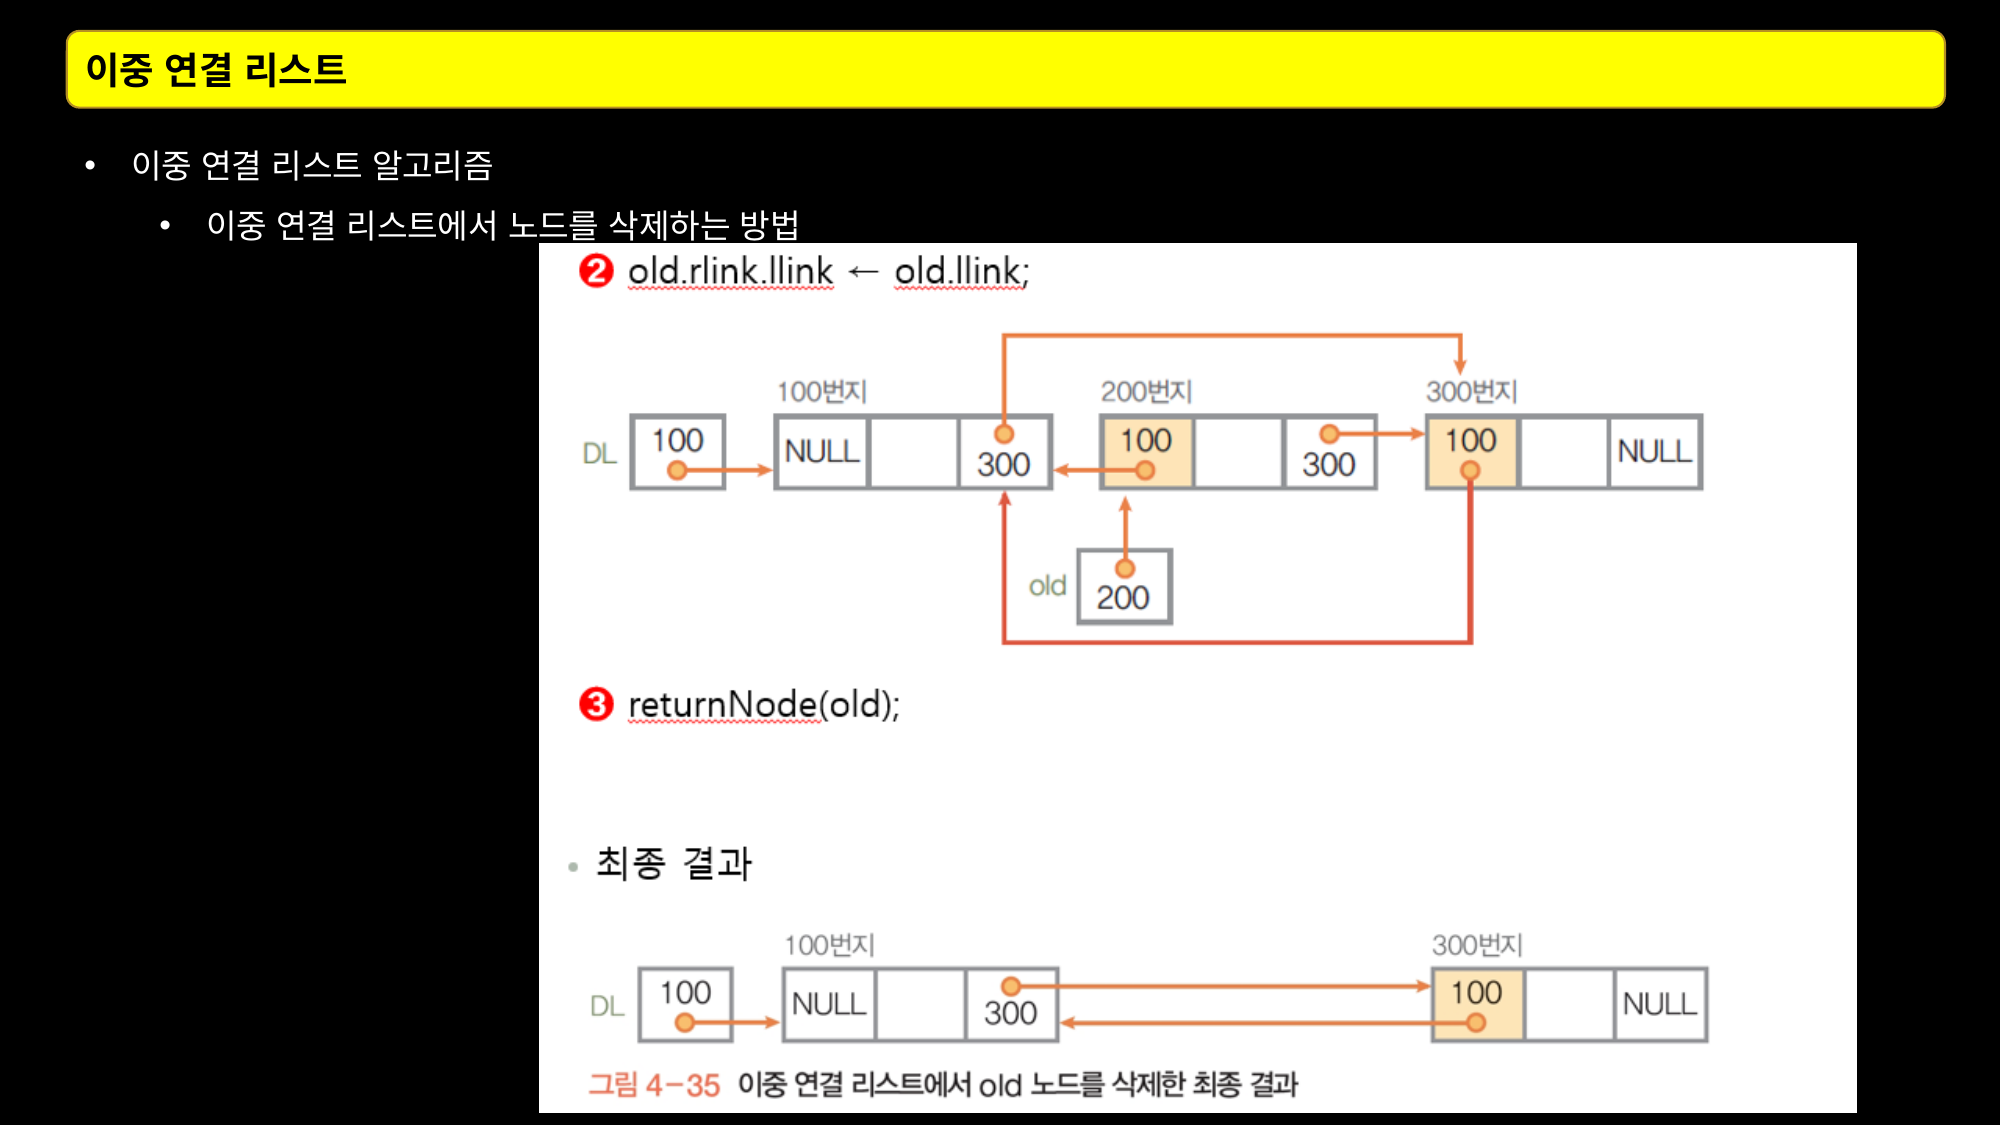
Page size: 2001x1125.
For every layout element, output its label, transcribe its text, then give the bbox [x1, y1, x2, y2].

text_box 이중 연결 리스트 [65, 29, 1947, 109]
text_box 이중 연결 리스트 알고리즘 이중 연결 리스트에서 노드를 삭제하는 방법 [69, 116, 1943, 1087]
picture [539, 243, 1857, 1113]
